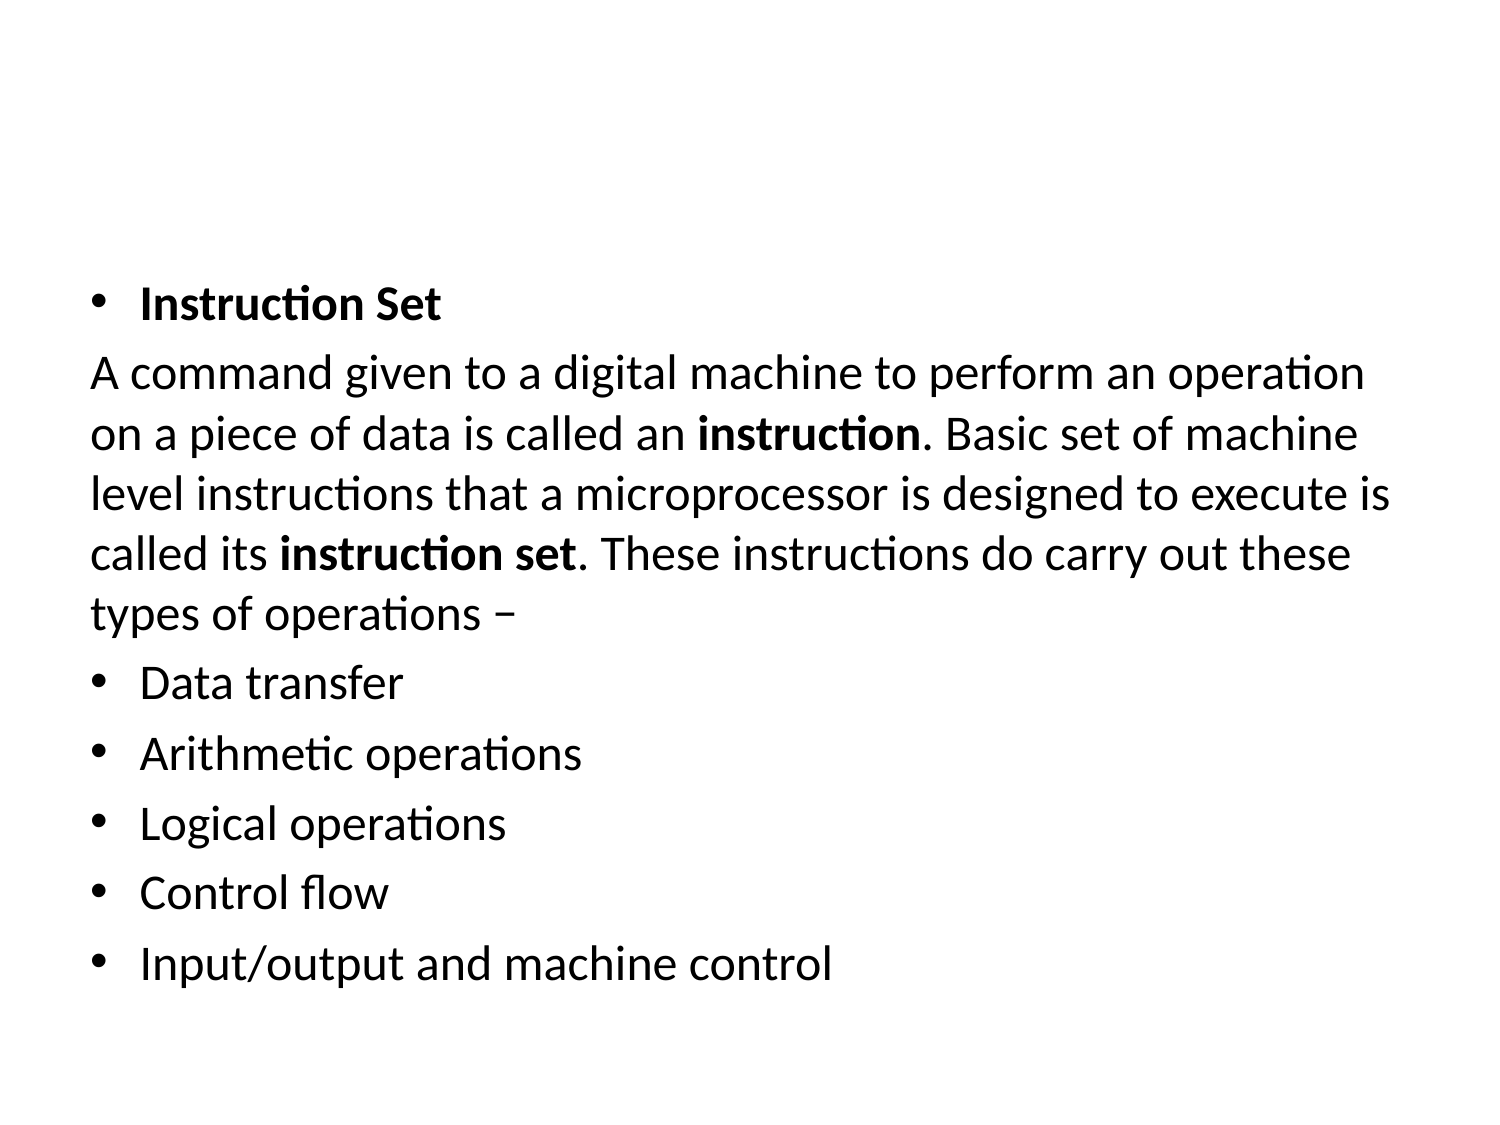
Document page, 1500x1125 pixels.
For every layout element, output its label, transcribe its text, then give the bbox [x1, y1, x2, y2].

list Instruction Set A command given to a digital machine to perform an operation on a piece of data is called an instruction. Basic set of machine level instructions that a microprocessor is designed to execute is called its instruction set. These instructions do carry out these types of operations − Data transfer Arithmetic operations Logical operations Control flow Input/output and machine control [75, 262, 1425, 1005]
